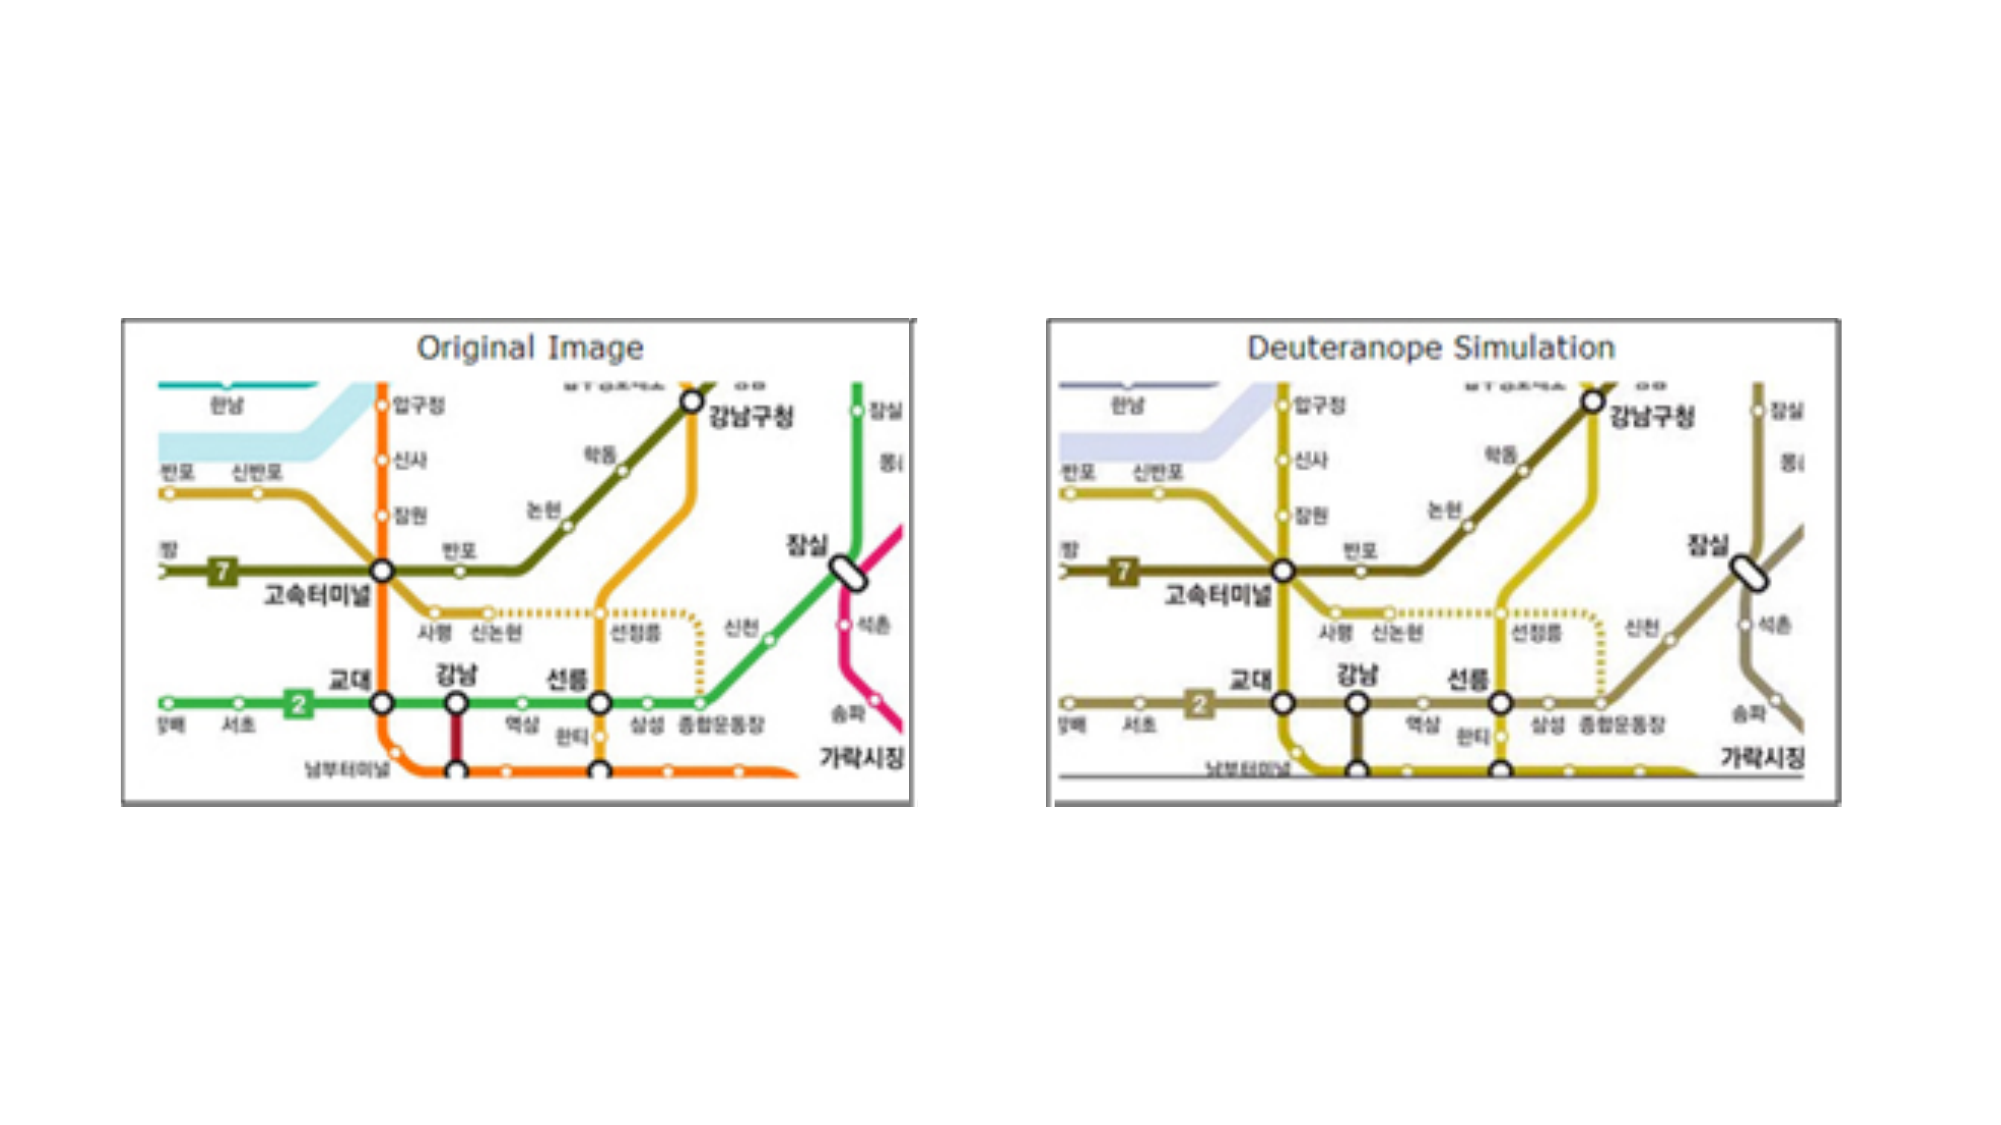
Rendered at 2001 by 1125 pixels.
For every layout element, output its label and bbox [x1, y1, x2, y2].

text_box [1026, 318, 1842, 807]
text_box [120, 318, 918, 807]
